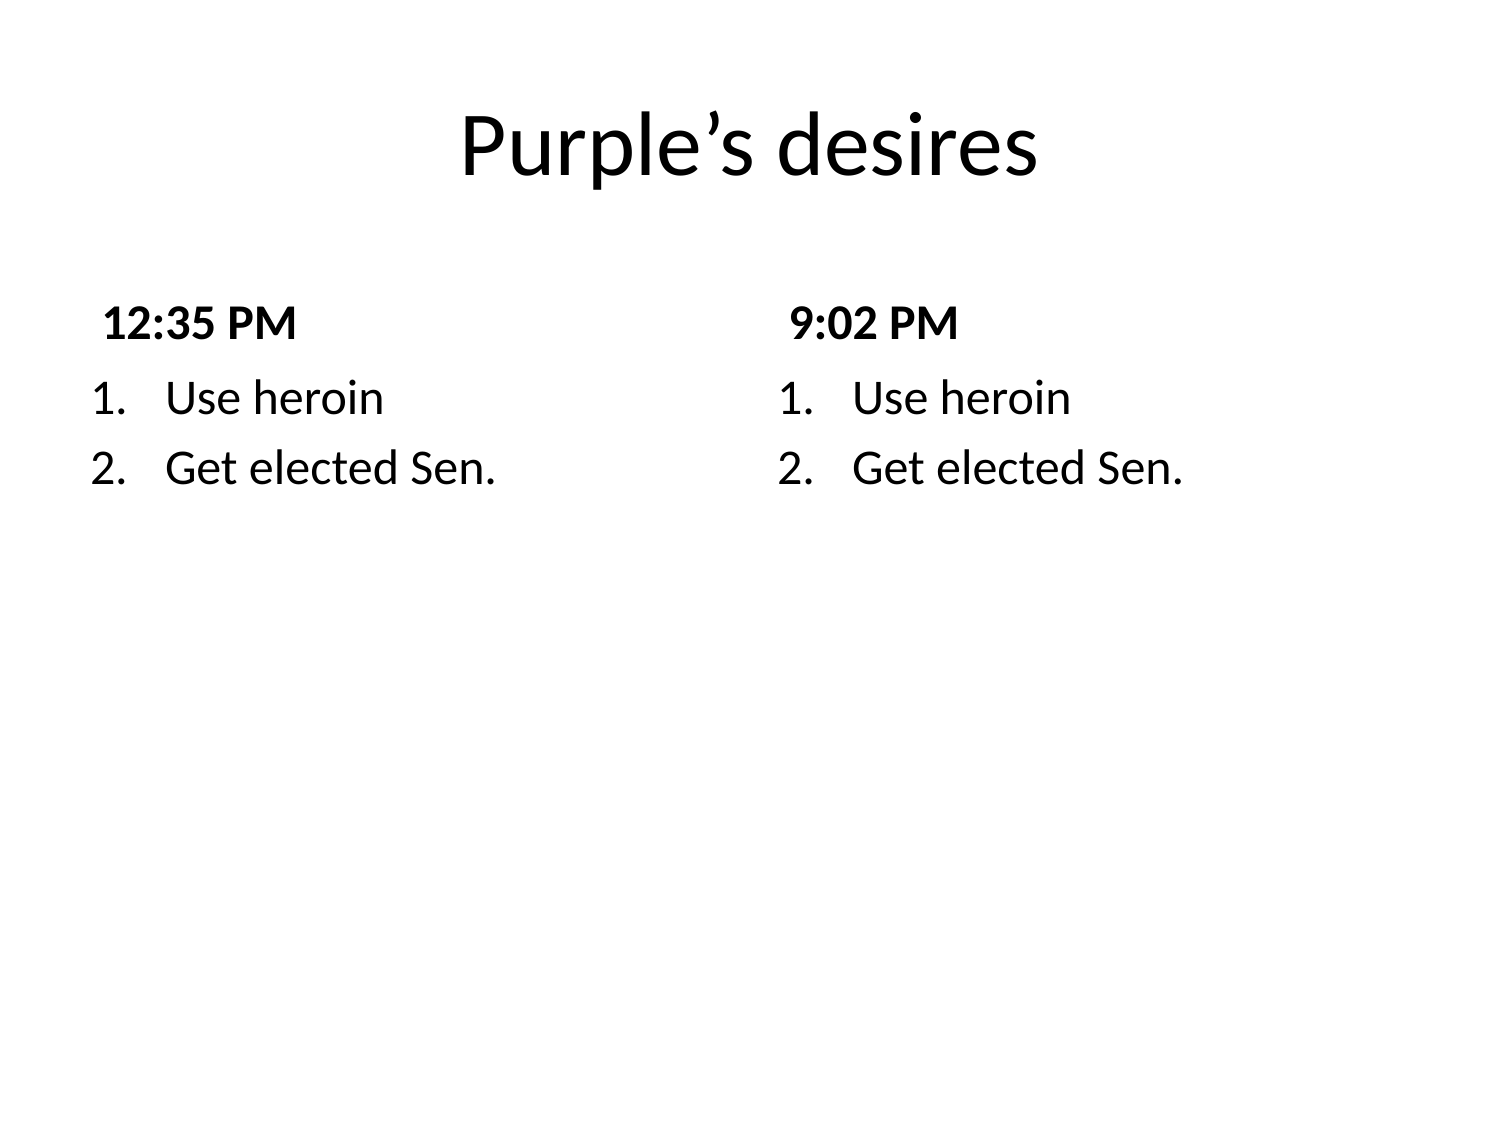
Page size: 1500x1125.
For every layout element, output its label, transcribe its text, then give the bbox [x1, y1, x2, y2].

list 9:02 PM [761, 251, 1425, 356]
list Use heroin Get elected Sen. [761, 356, 1425, 1005]
title Purple’s desires [75, 45, 1425, 233]
list Use heroin Get elected Sen. [75, 356, 738, 1005]
list 12:35 PM [75, 251, 738, 356]
